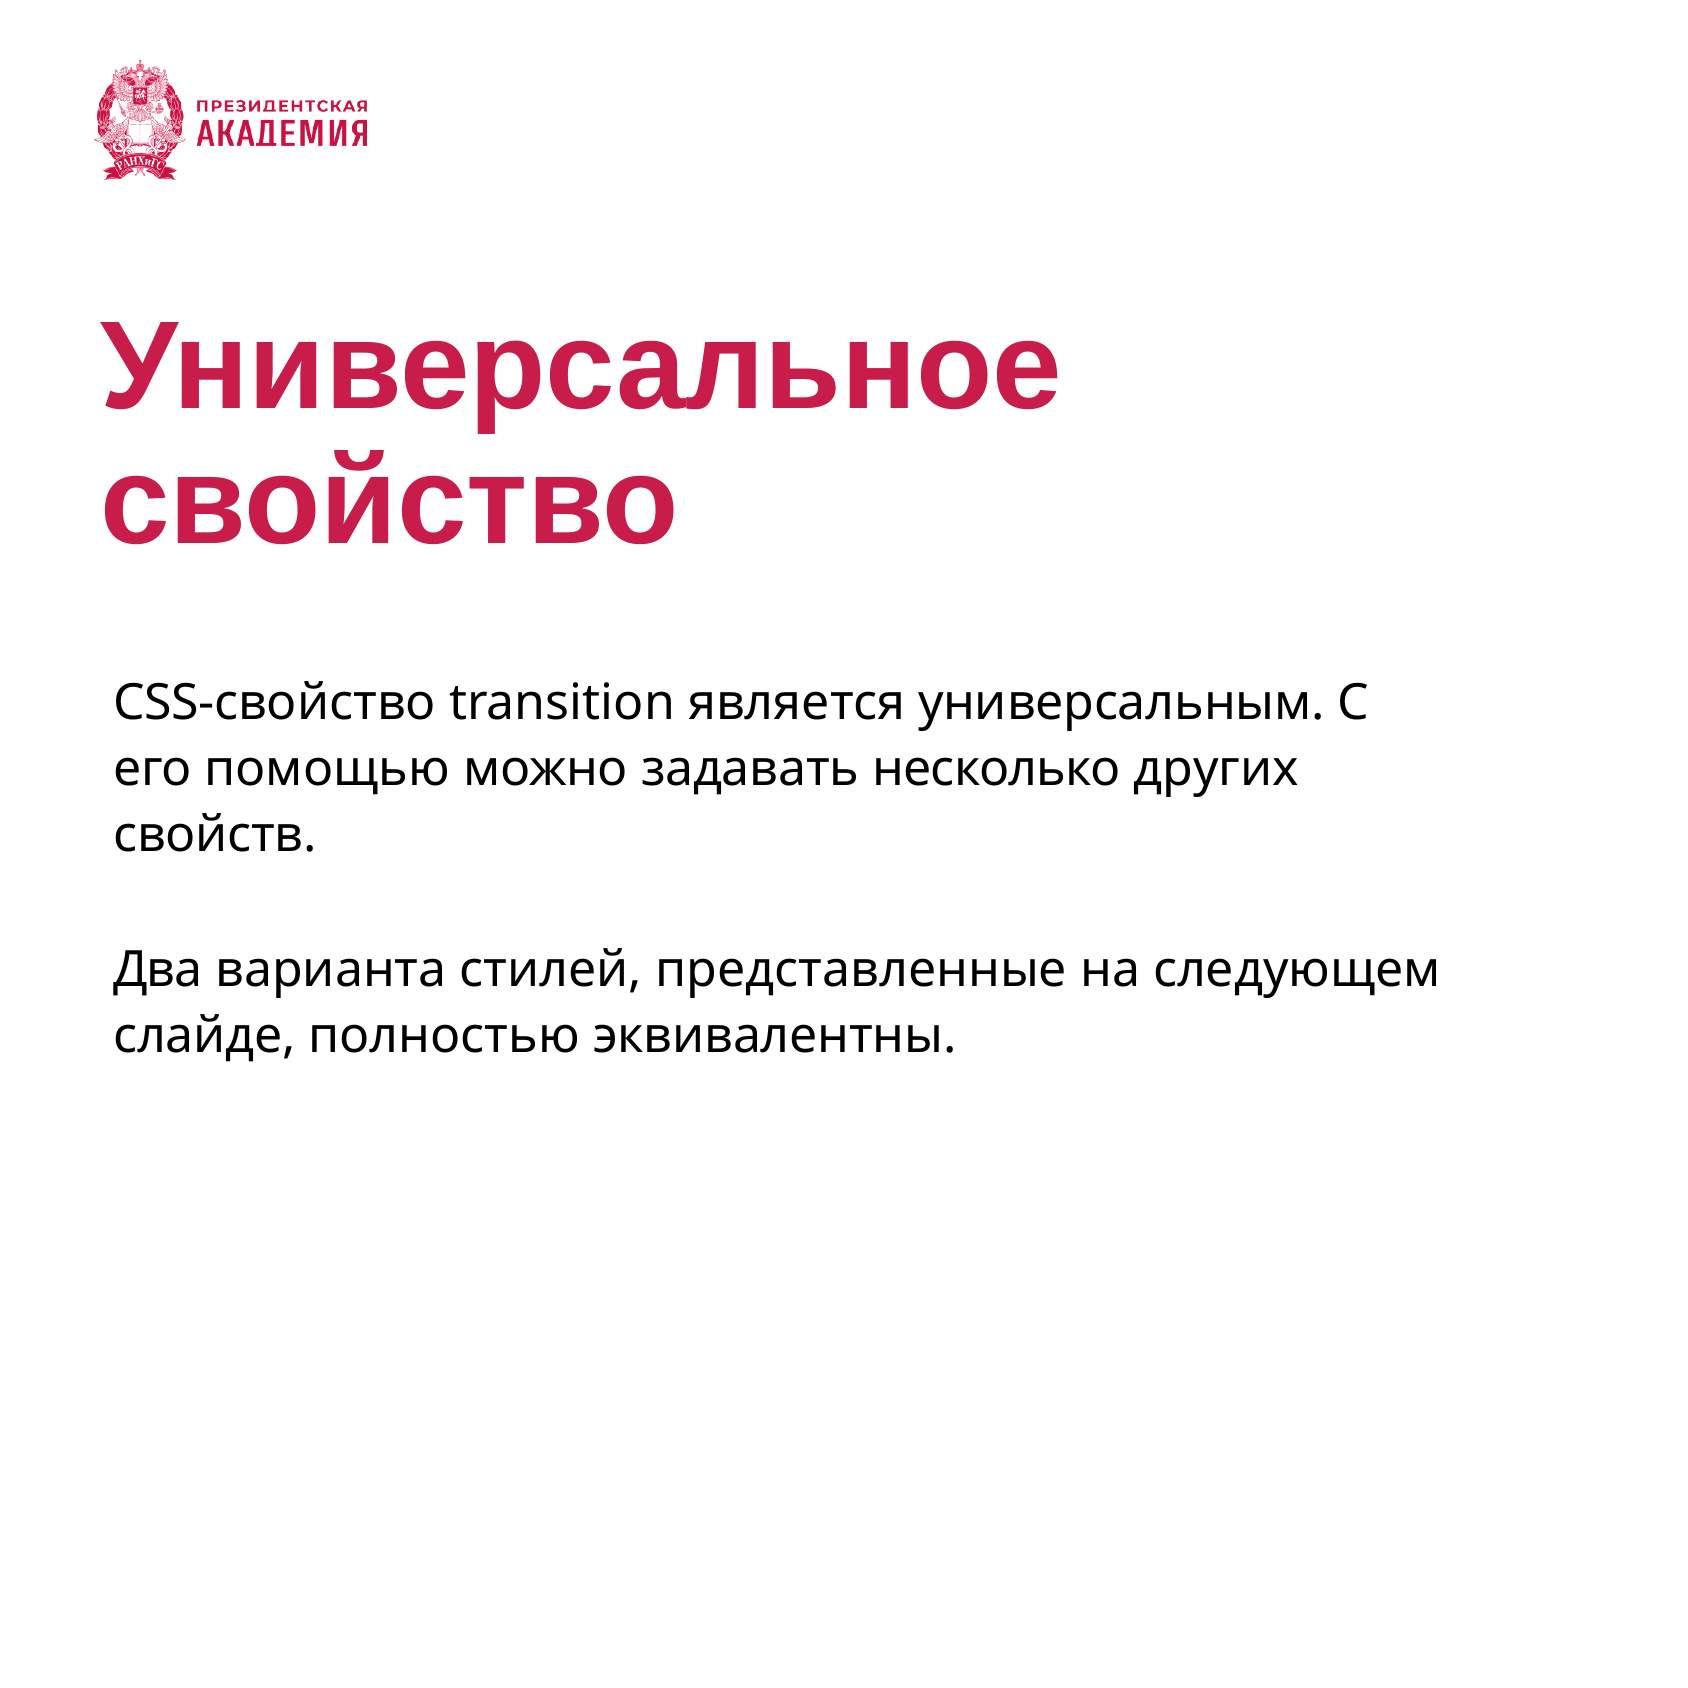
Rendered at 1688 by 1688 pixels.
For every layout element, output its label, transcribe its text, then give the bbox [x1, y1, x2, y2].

title Универсальное свойство [98, 279, 1512, 581]
text_box CSS-свойство transition является универсальным. С его помощью можно задавать несколько других свойств. Два варианта стилей, представленные на следующем слайде, полностью эквивалентны. [111, 661, 1582, 1063]
picture [93, 60, 367, 181]
